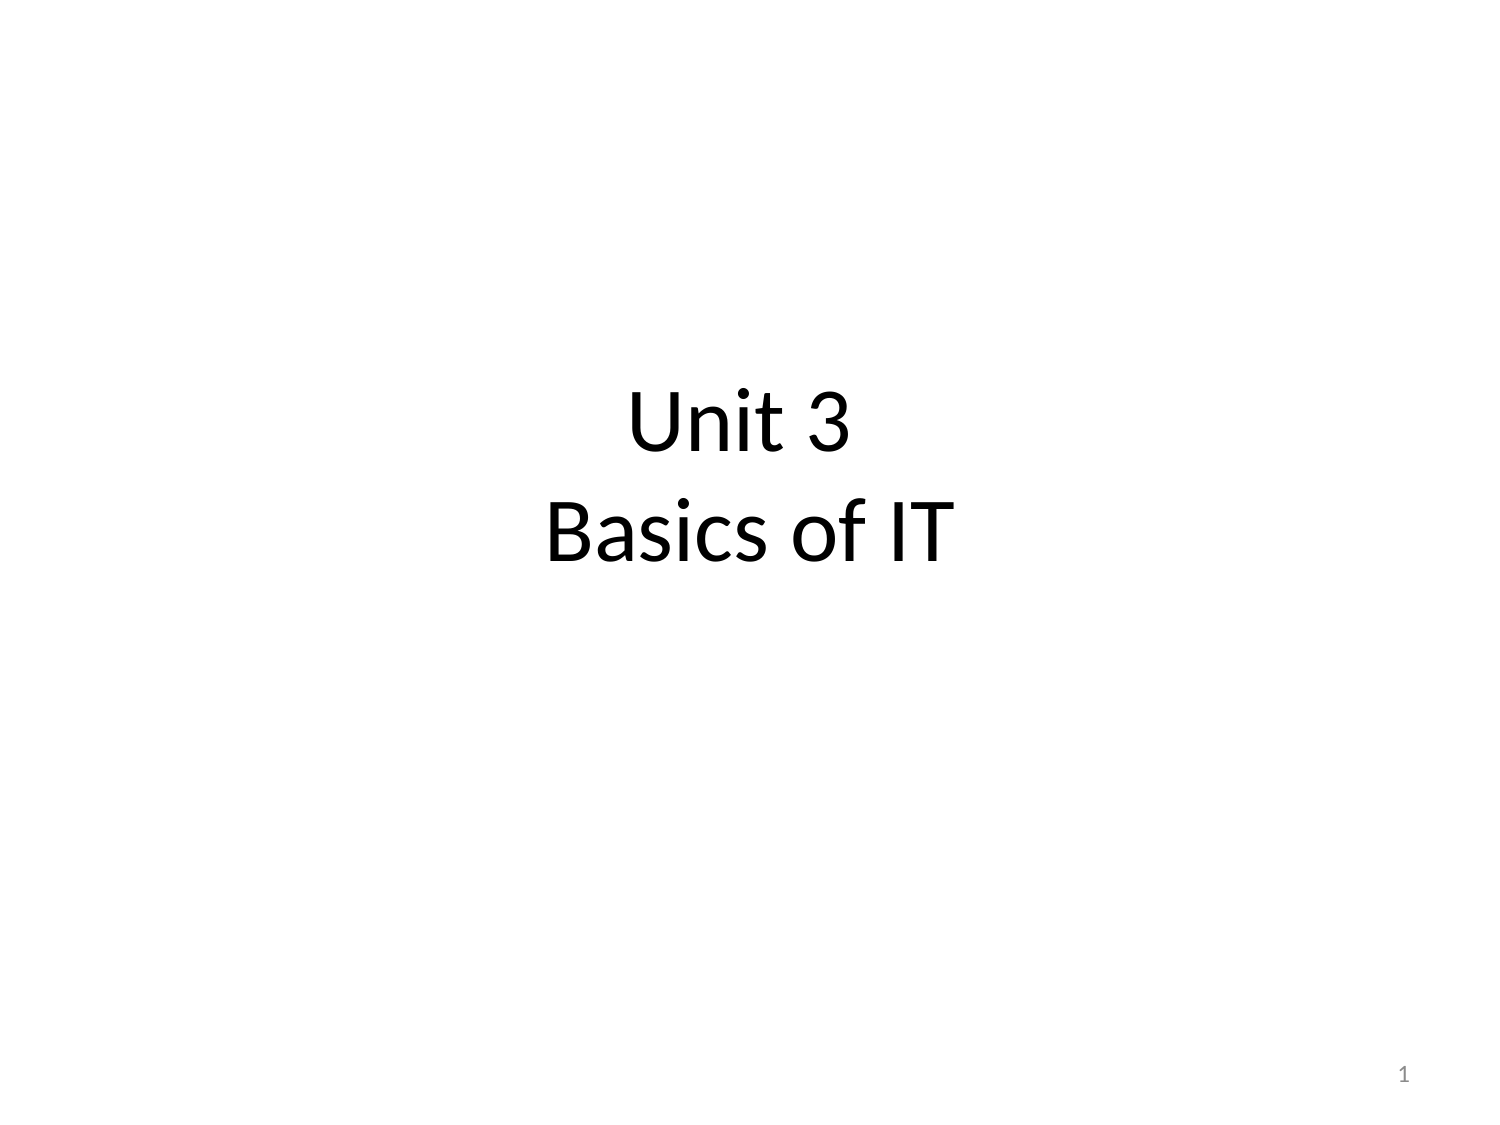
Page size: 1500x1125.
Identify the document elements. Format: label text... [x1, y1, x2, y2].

title Unit 3 Basics of IT [112, 349, 1388, 591]
slide_number 1 [1074, 1042, 1425, 1103]
